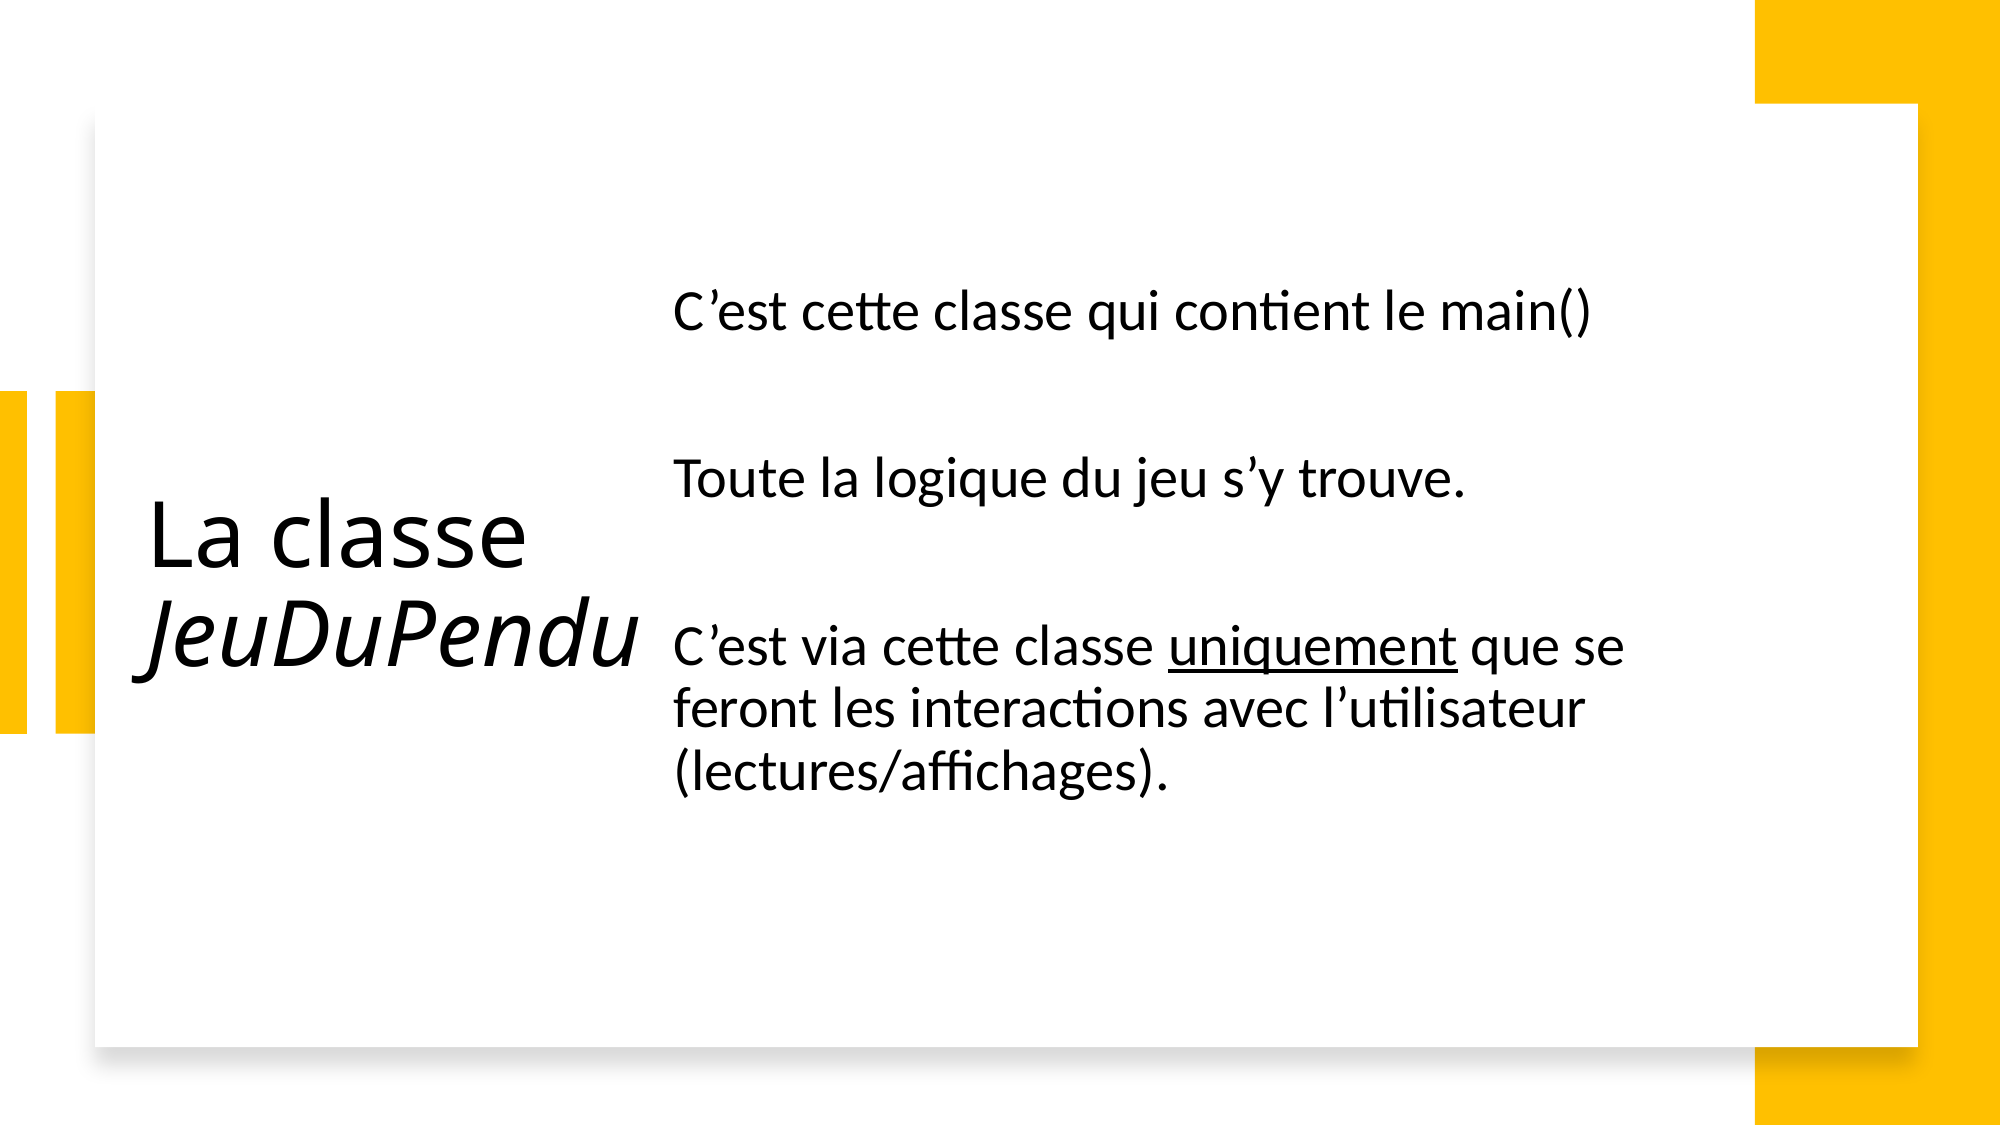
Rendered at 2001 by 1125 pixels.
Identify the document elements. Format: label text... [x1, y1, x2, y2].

text_box [0, 0, 1754, 391]
text_box [94, 103, 1919, 1048]
text_box [1754, 0, 2000, 1125]
text_box La classe JeuDuPendu [131, 203, 790, 972]
list C’est cette classe qui contient le main() Toute la logique du jeu s’y trouve. C’est via cette classe uniquement que se feront les interactions avec l’utilisateur (lectures/affichages). [658, 153, 1672, 930]
text_box [0, 734, 1754, 1125]
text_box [12, 391, 107, 734]
